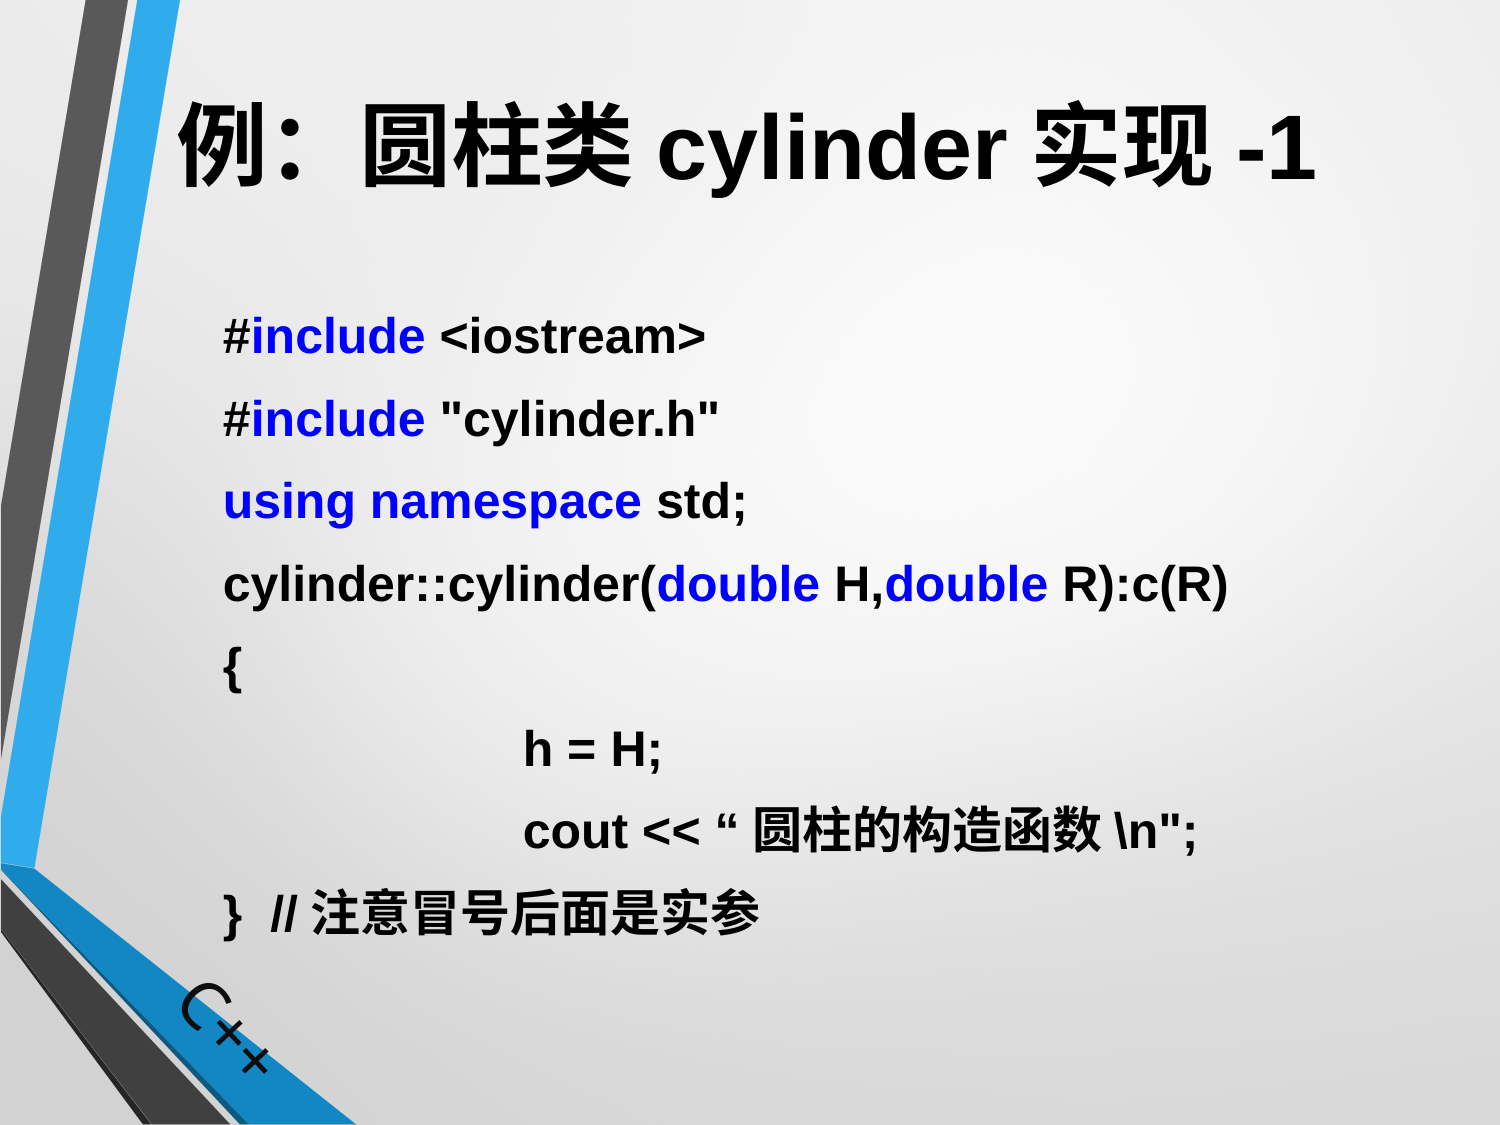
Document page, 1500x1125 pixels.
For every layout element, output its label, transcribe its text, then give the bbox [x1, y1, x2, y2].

title 例：圆柱类cylinder实现-1 [161, 43, 1425, 242]
picture [0, 0, 358, 1125]
list #include <iostream> #include "cylinder.h" using namespace std; cylinder::cylinder(double H,double R):c(R) { h = H; cout << “圆柱的构造函数\n"; } //注意冒号后面是实参 [161, 275, 1425, 1053]
